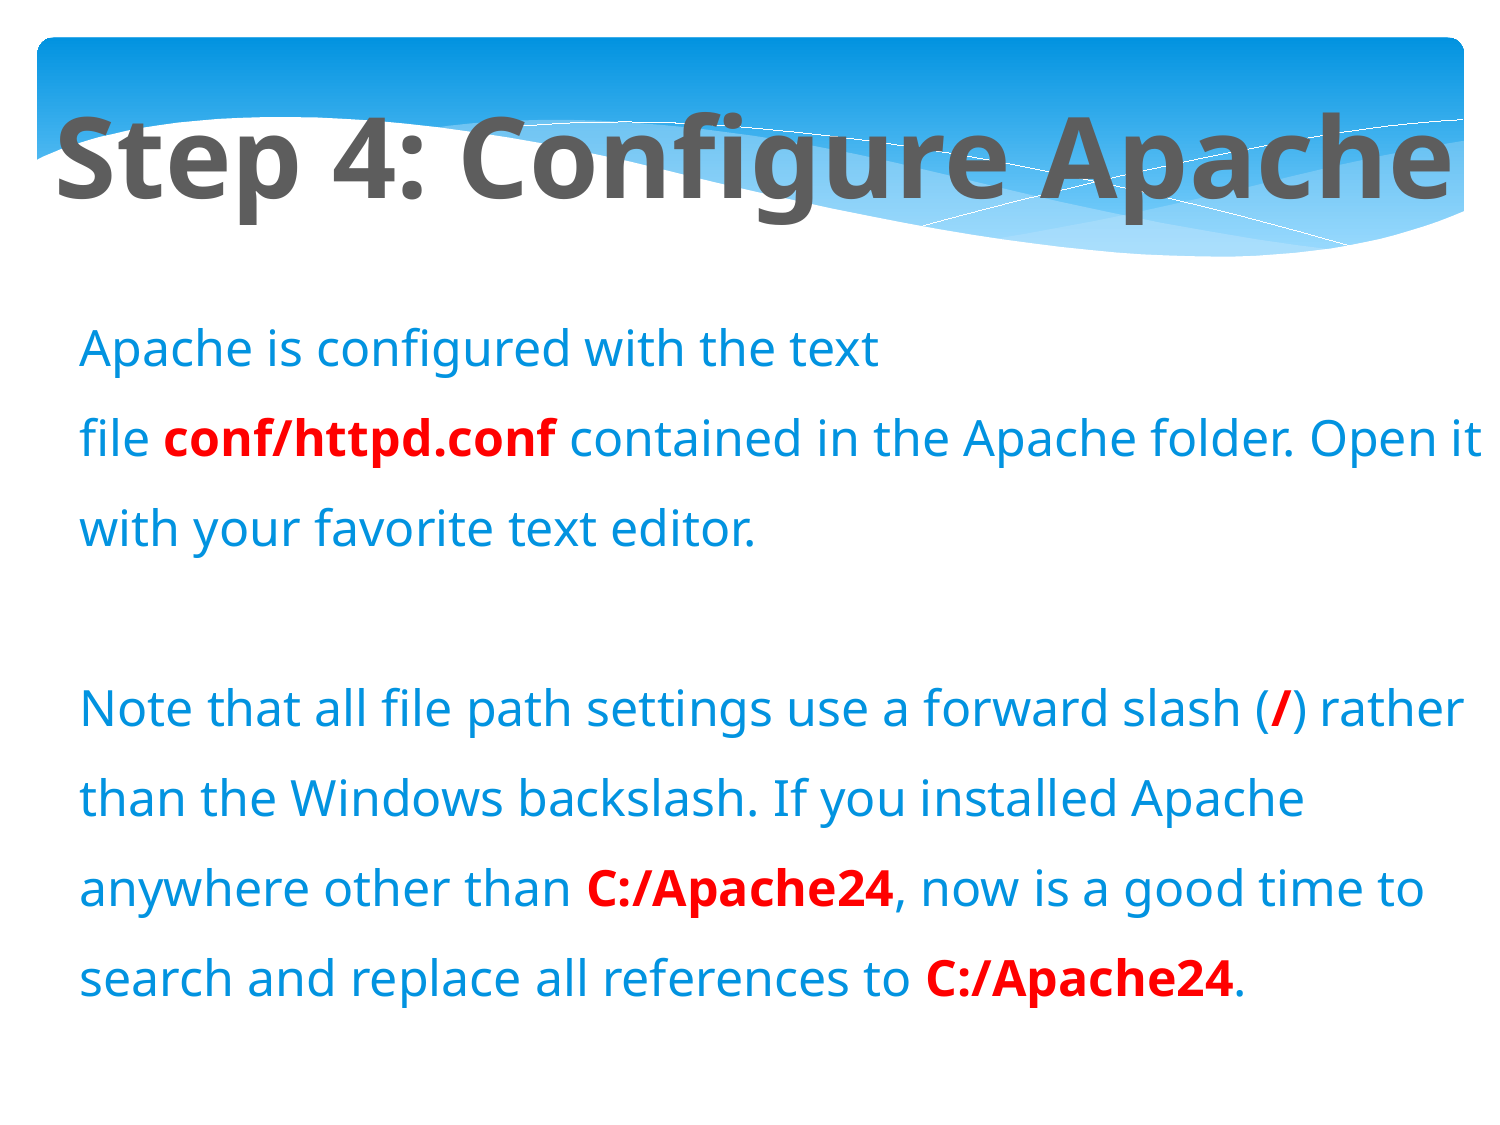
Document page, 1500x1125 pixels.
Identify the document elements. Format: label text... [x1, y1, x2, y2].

text_box Apache is configured with the text file conf/httpd.conf contained in the Apache folder. Open it with your favorite text editor. Note that all file path settings use a forward slash (/) rather than the Windows backslash. If you installed Apache anywhere other than C:/Apache24, now is a good time to search and replace all references to C:/Apache24. [64, 278, 1500, 1125]
text_box Step 4: Configure Apache [39, 78, 1472, 364]
